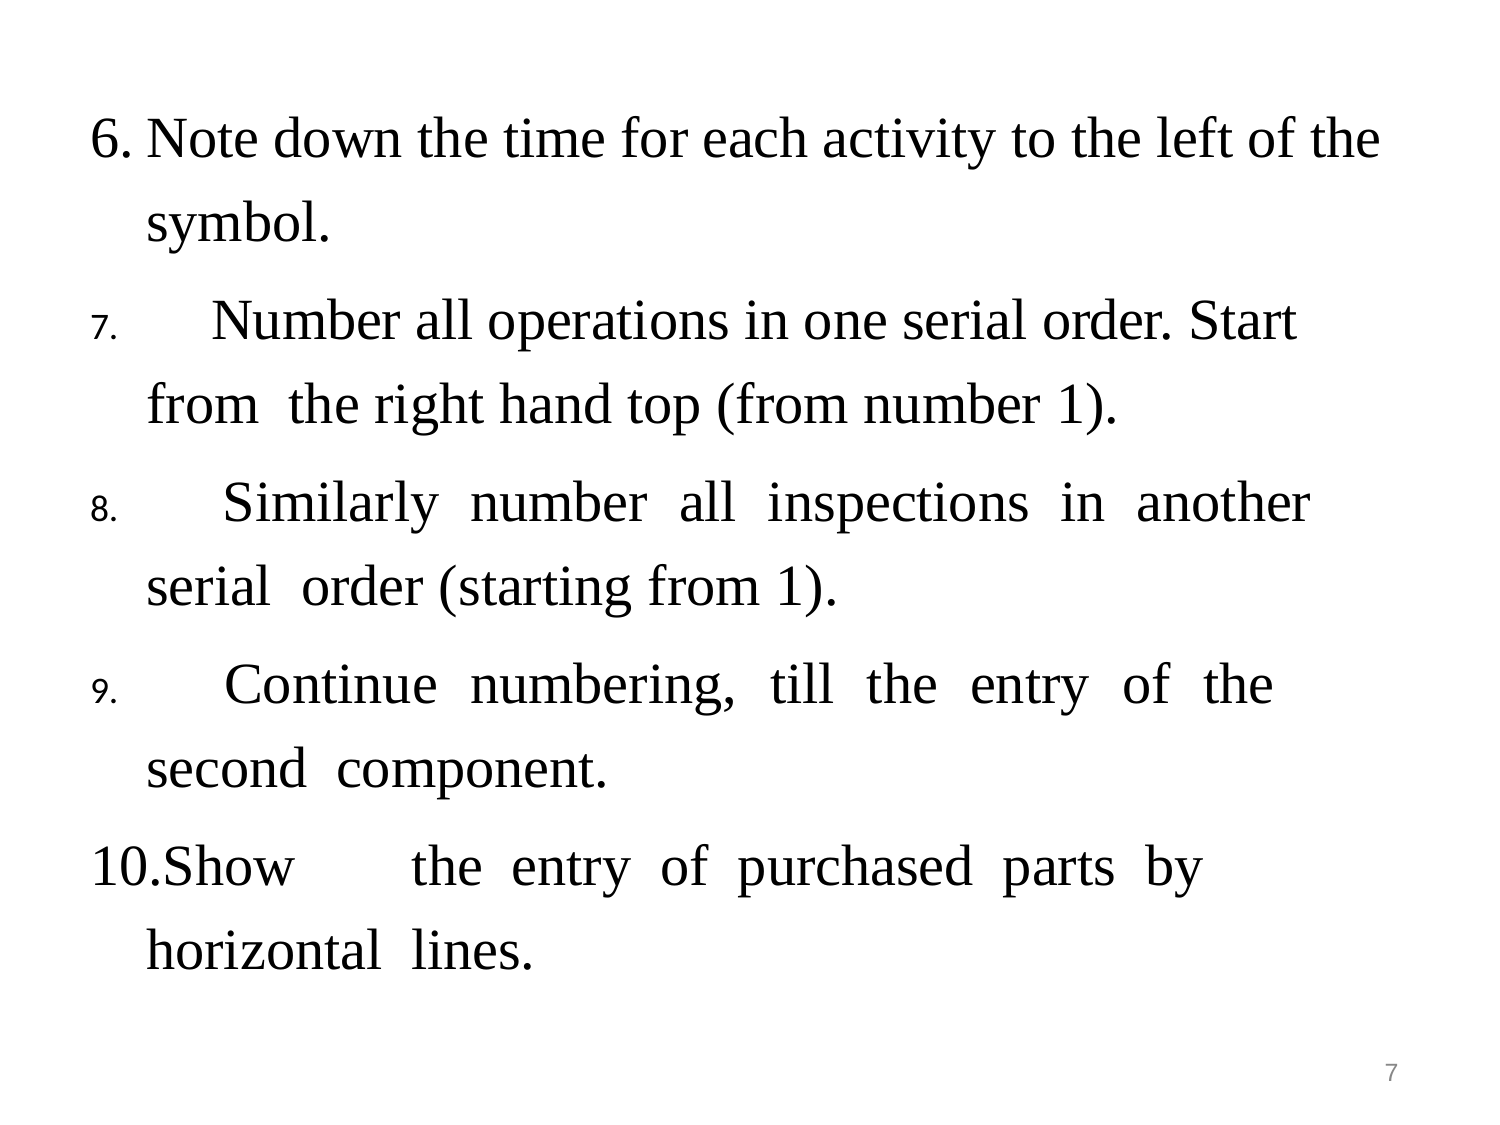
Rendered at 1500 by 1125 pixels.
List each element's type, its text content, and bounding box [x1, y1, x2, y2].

slide_number 7 [1378, 1060, 1417, 1125]
text_box Note down the time for each activity to the left of the symbol. Number all operations in one serial order. Start from the right hand top (from number 1). Similarly number all inspections in another serial order (starting from 1). Continue numbering, till the entry of the second component. Show the entry of purchased parts by horizontal lines. [87, 83, 1413, 982]
